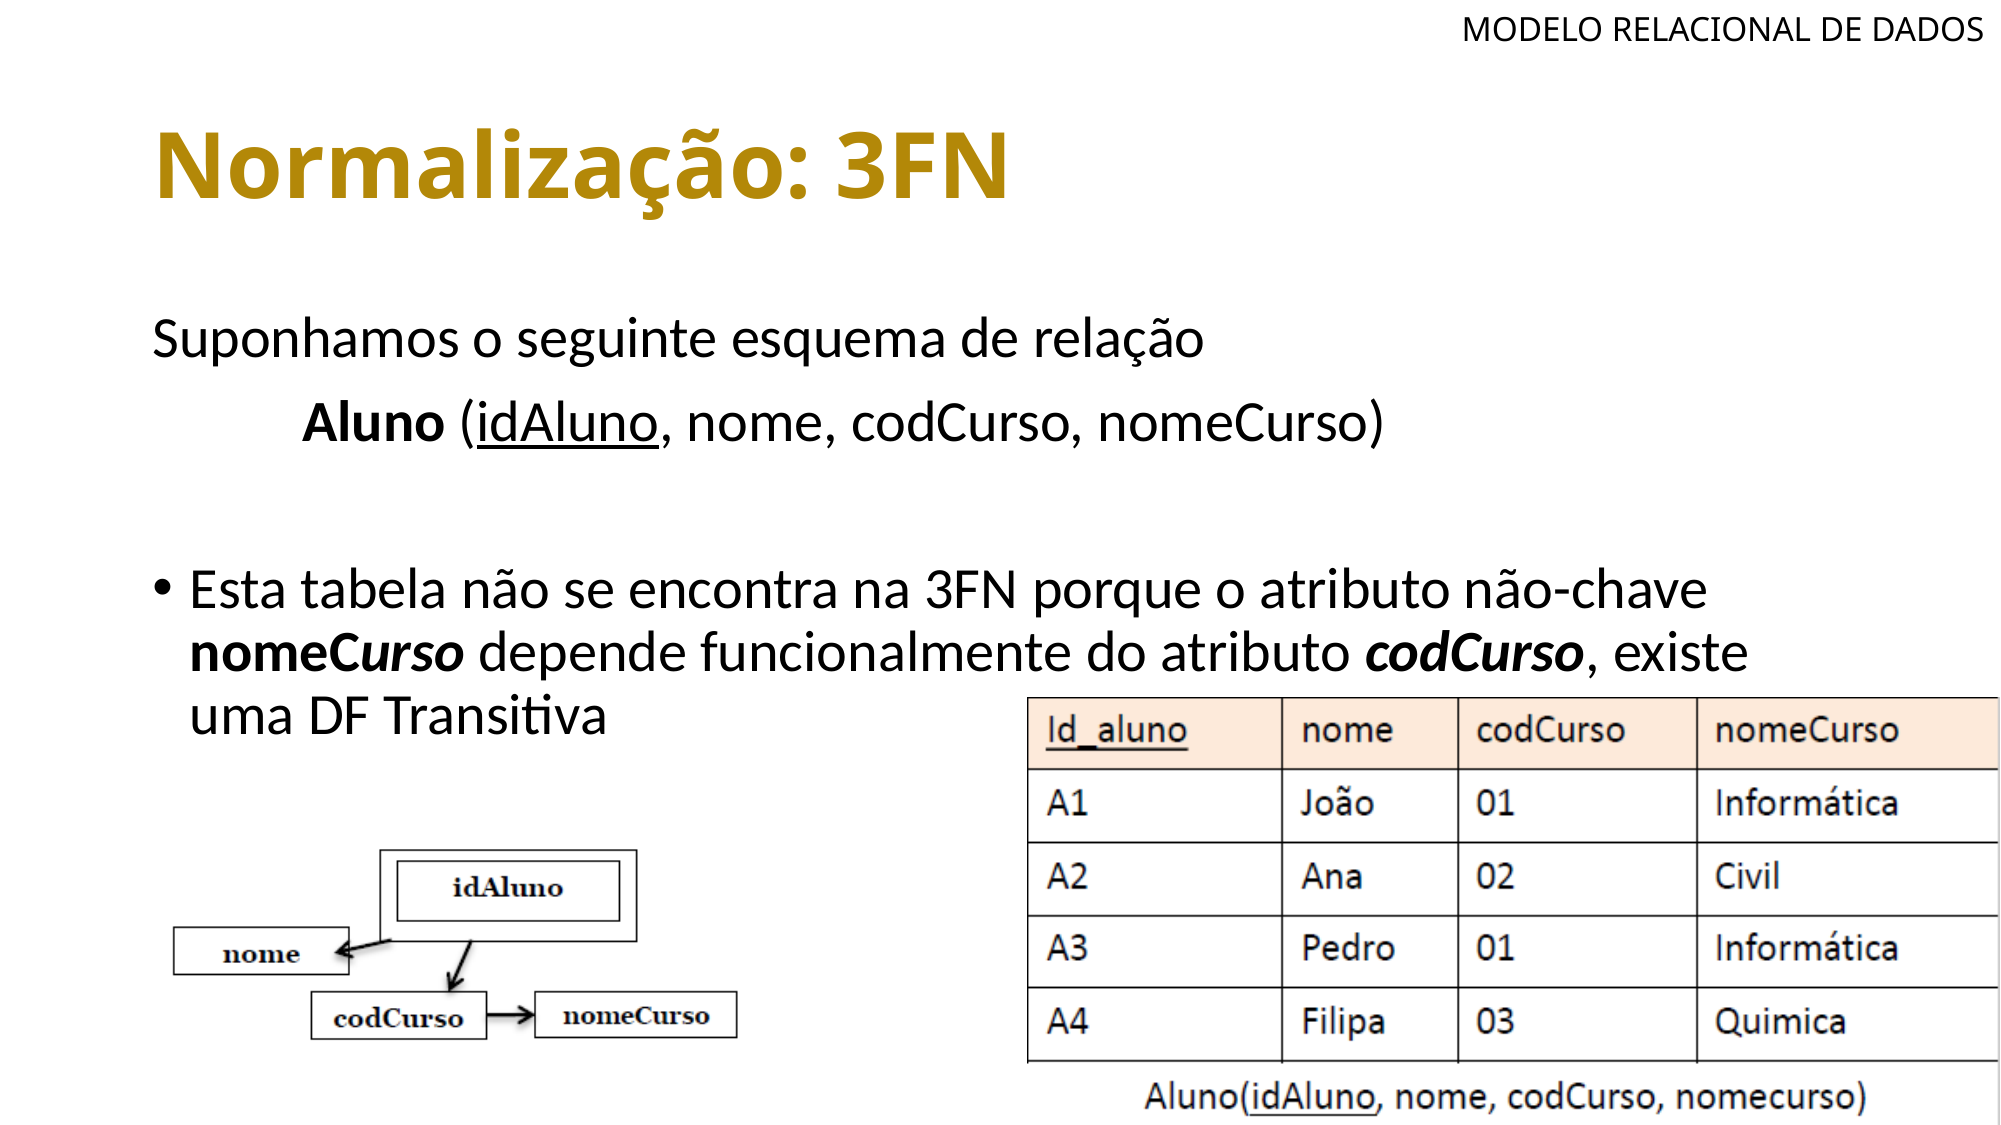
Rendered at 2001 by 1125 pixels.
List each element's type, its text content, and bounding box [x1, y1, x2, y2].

title Normalização: 3FN [137, 59, 1863, 278]
list Suponhamos o seguinte esquema de relação Aluno (idAluno, nome, codCurso, nomeCurso) Esta tabela não se encontra na 3FN porque o atributo não-chave nomeCurso depende funcionalmente do atributo codCurso, existe uma DF Transitiva [137, 299, 1863, 1014]
picture [153, 837, 755, 1070]
text_box MODELO RELACIONAL DE DADOS [1303, 0, 2000, 56]
picture [1027, 697, 2000, 1125]
